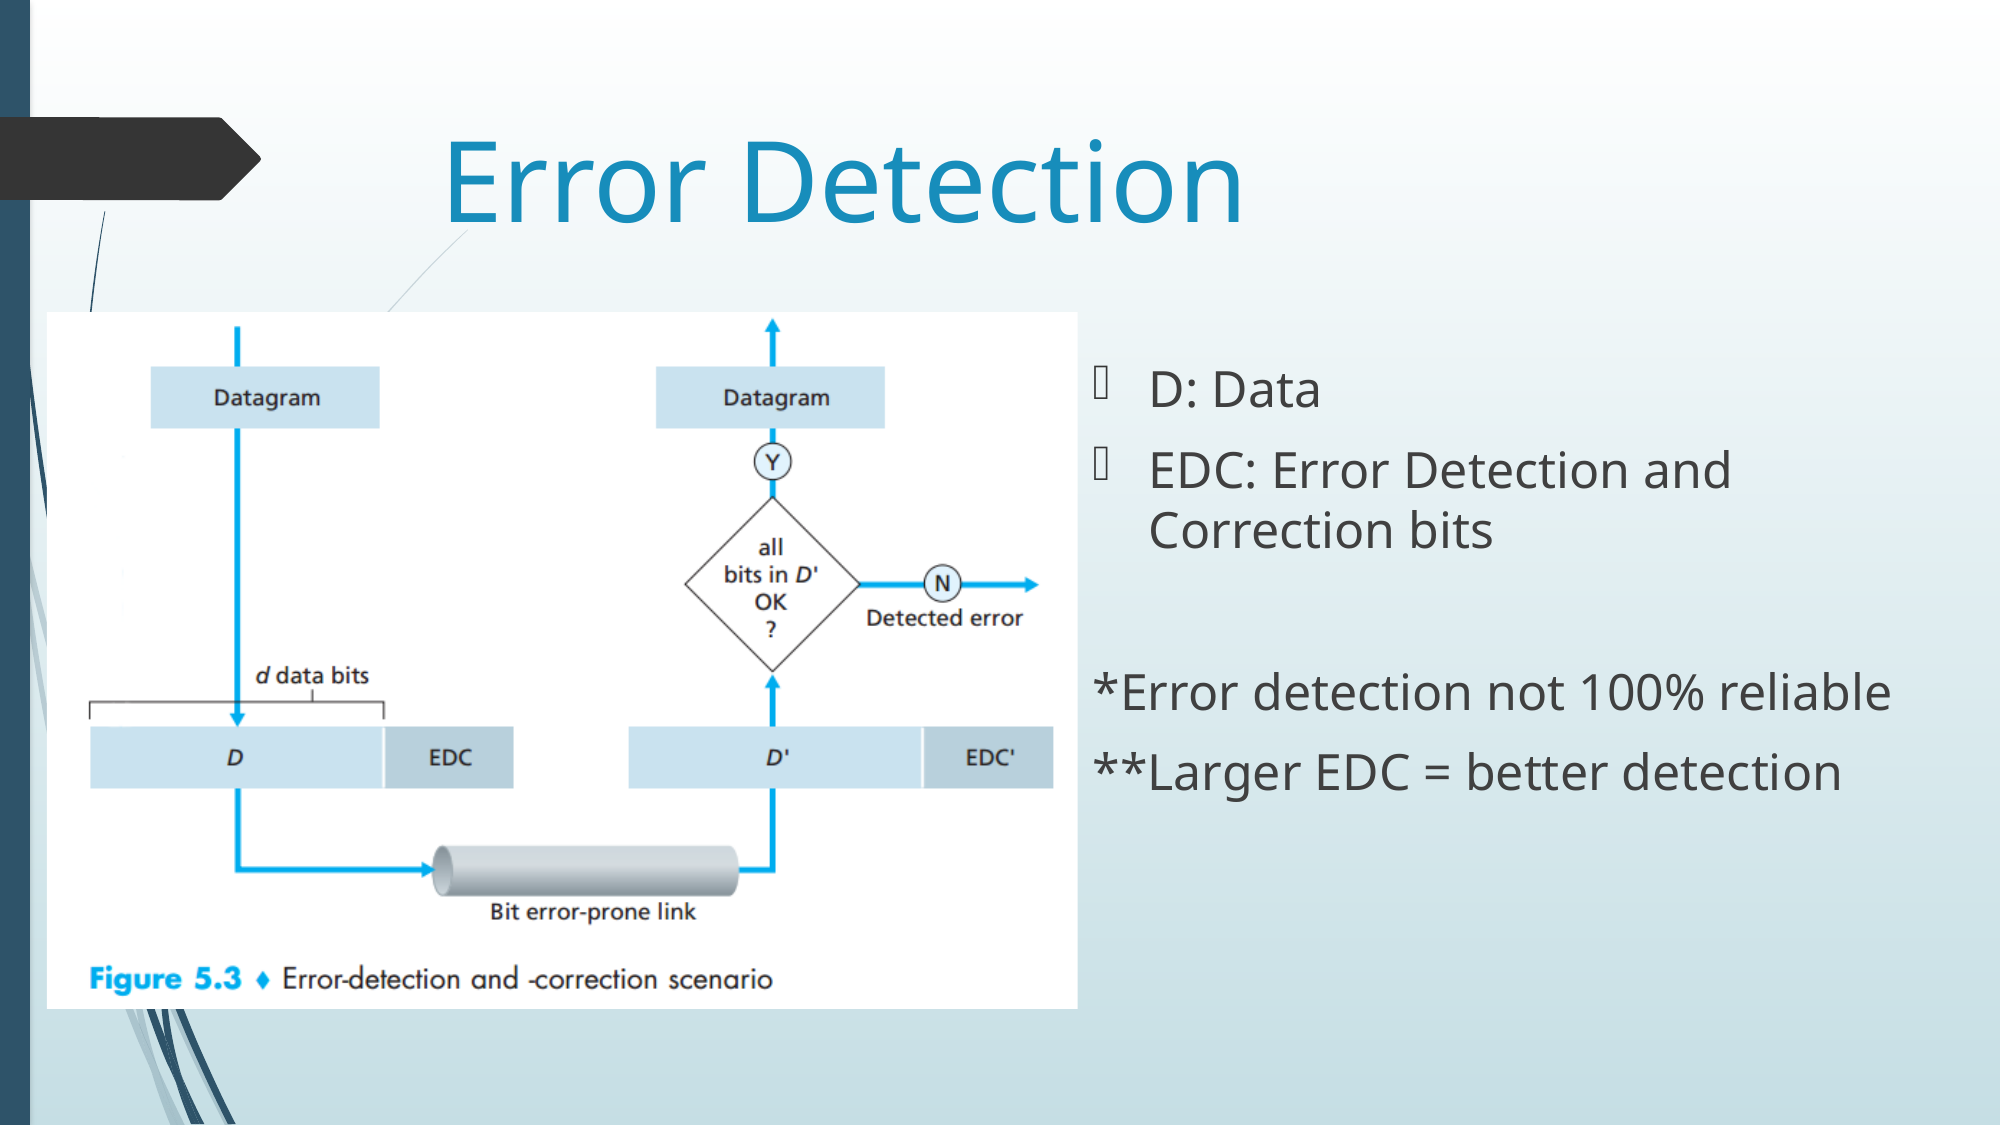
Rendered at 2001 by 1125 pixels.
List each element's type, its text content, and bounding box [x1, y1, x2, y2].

title Error Detection [425, 102, 1888, 313]
list D: Data EDC: Error Detection and Correction bits *Error detection not 100% reliable **Larger EDC = better detection [1083, 350, 1956, 970]
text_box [46, 312, 1078, 1009]
